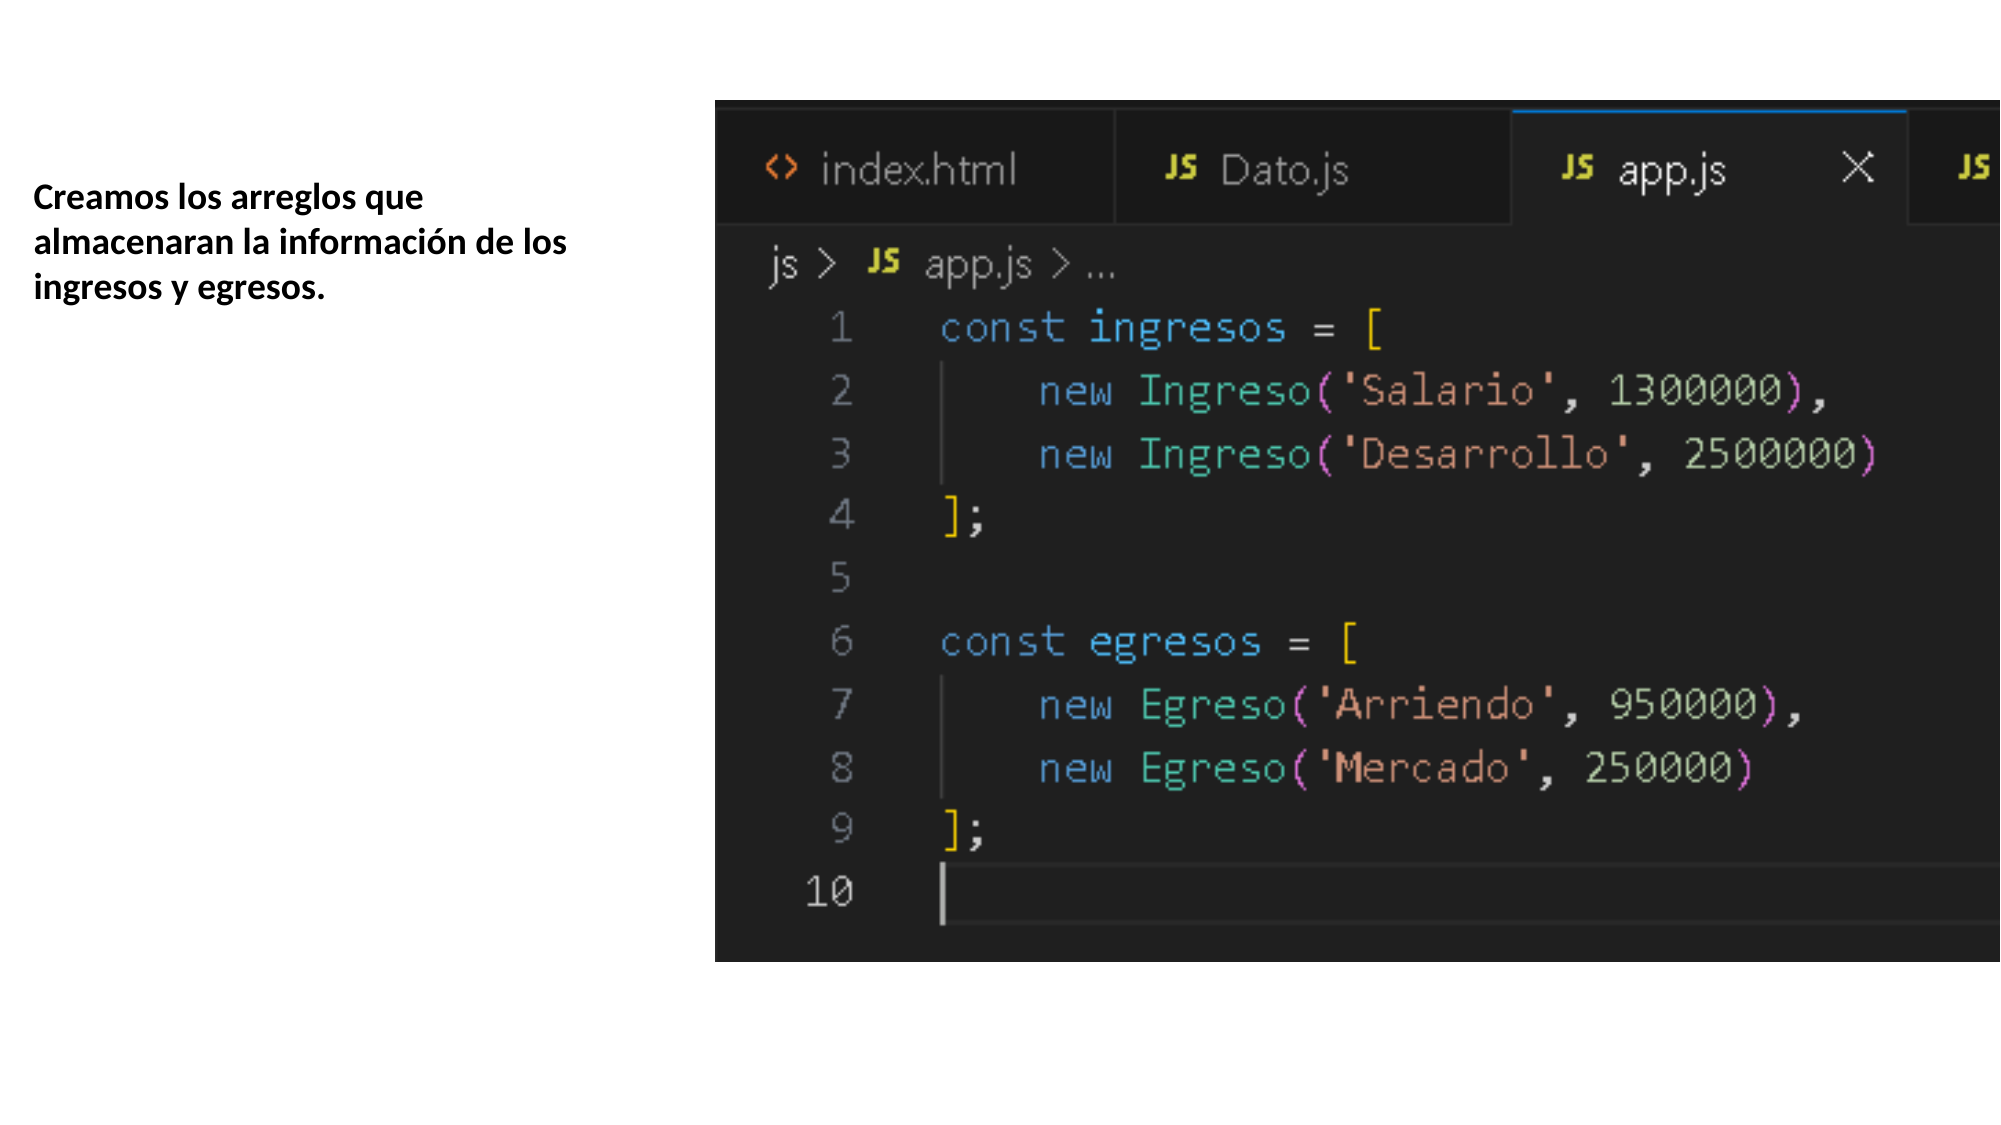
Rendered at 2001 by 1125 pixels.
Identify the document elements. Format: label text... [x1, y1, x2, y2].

picture [715, 100, 2000, 962]
text_box Creamos los arreglos que almacenaran la información de los ingresos y egresos. [18, 164, 627, 315]
